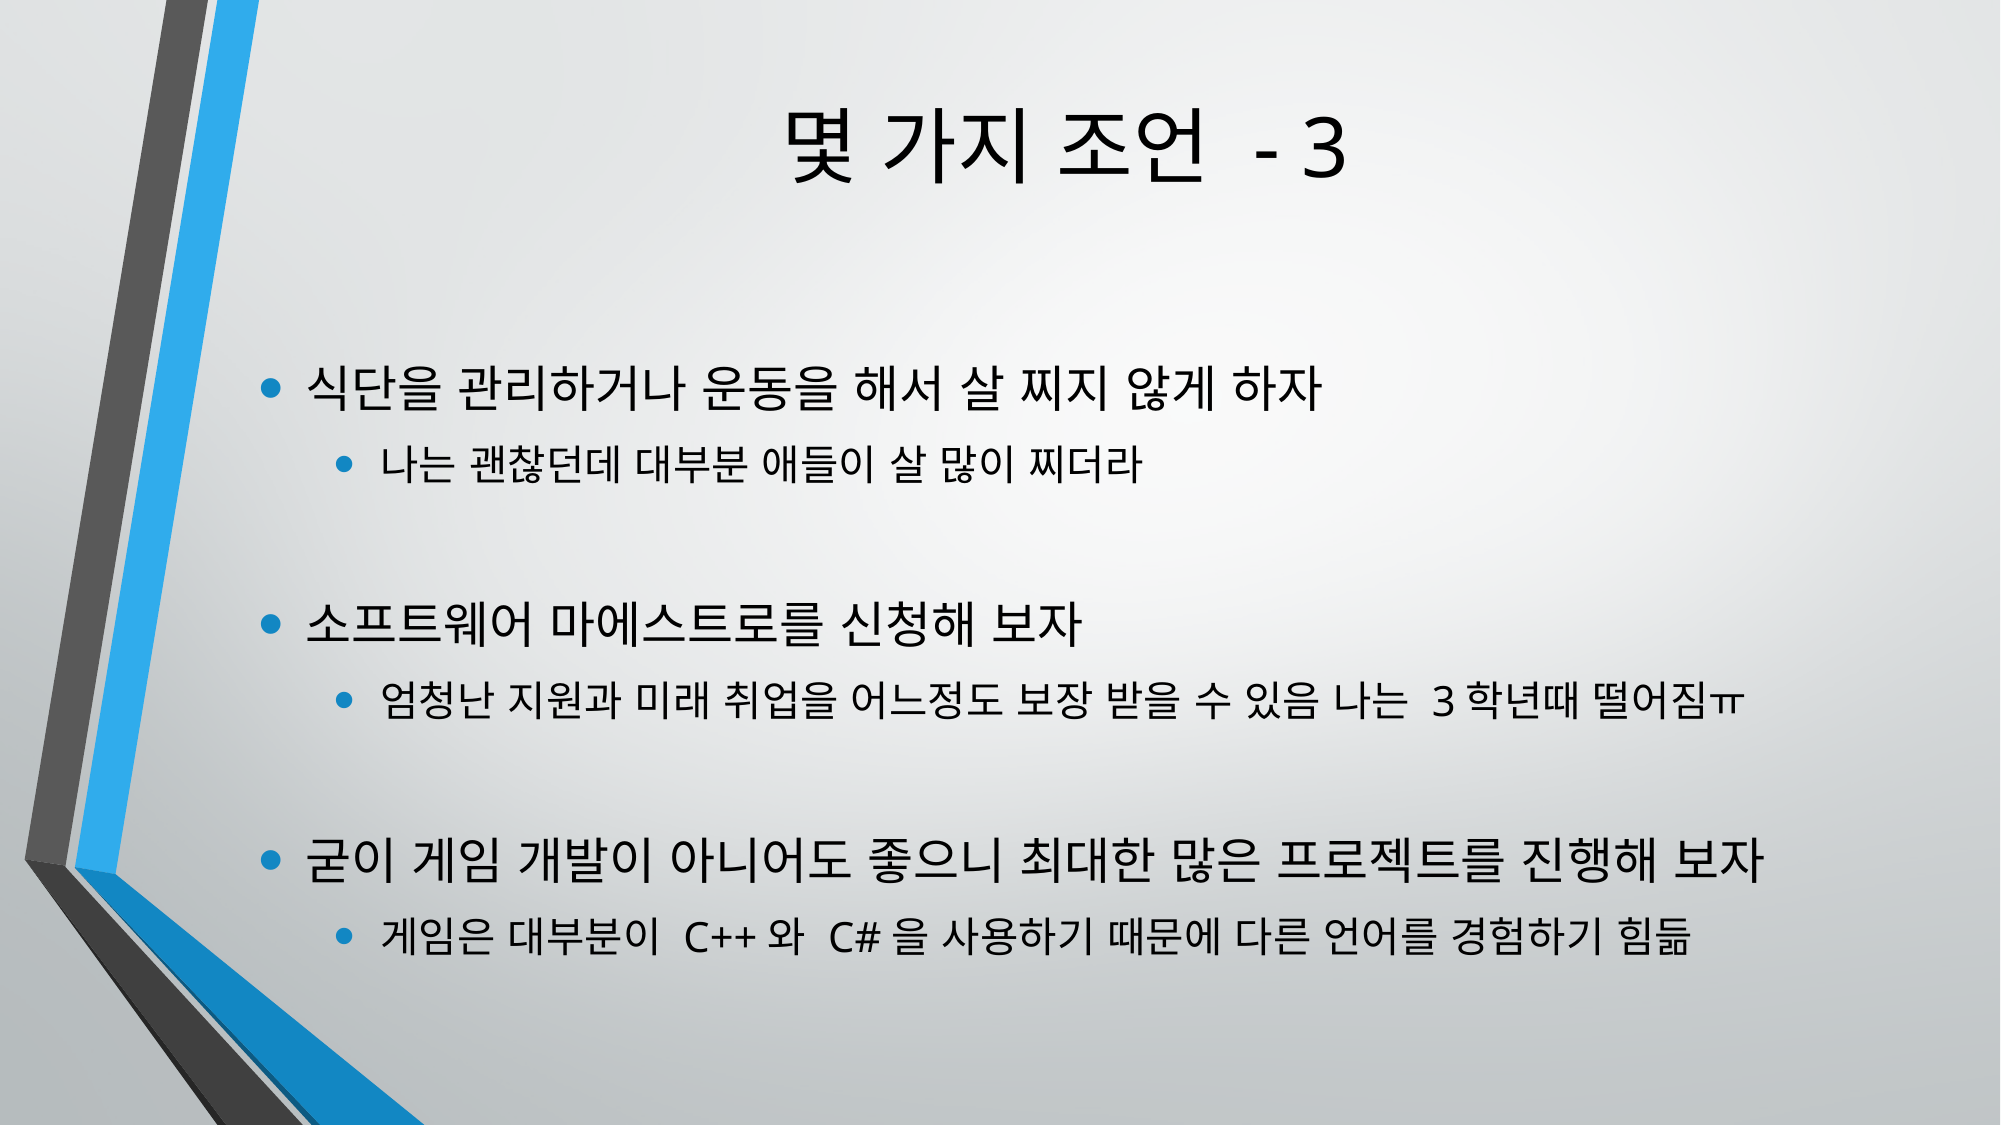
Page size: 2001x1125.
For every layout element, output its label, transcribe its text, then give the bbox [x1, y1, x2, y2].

title 몇 가지 조언 - 3 [243, 0, 1887, 219]
list 식단을 관리하거나 운동을 해서 살 찌지 않게 하자 나는 괜찮던데 대부분 애들이 살 많이 찌더라 소프트웨어 마에스트로를 신청해 보자 엄청난 지원과 미래 취업을 어느정도 보장 받을 수 있음 나는 3학년때 떨어짐ㅠ 굳이 게임 개발이 아니어도 좋으니 최대한 많은 프로젝트를 진행해 보자 게임은 대부분이 C++와 C#을 사용하기 때문에 다른 언어를 경험하기 힘듦 [243, 219, 1887, 1099]
